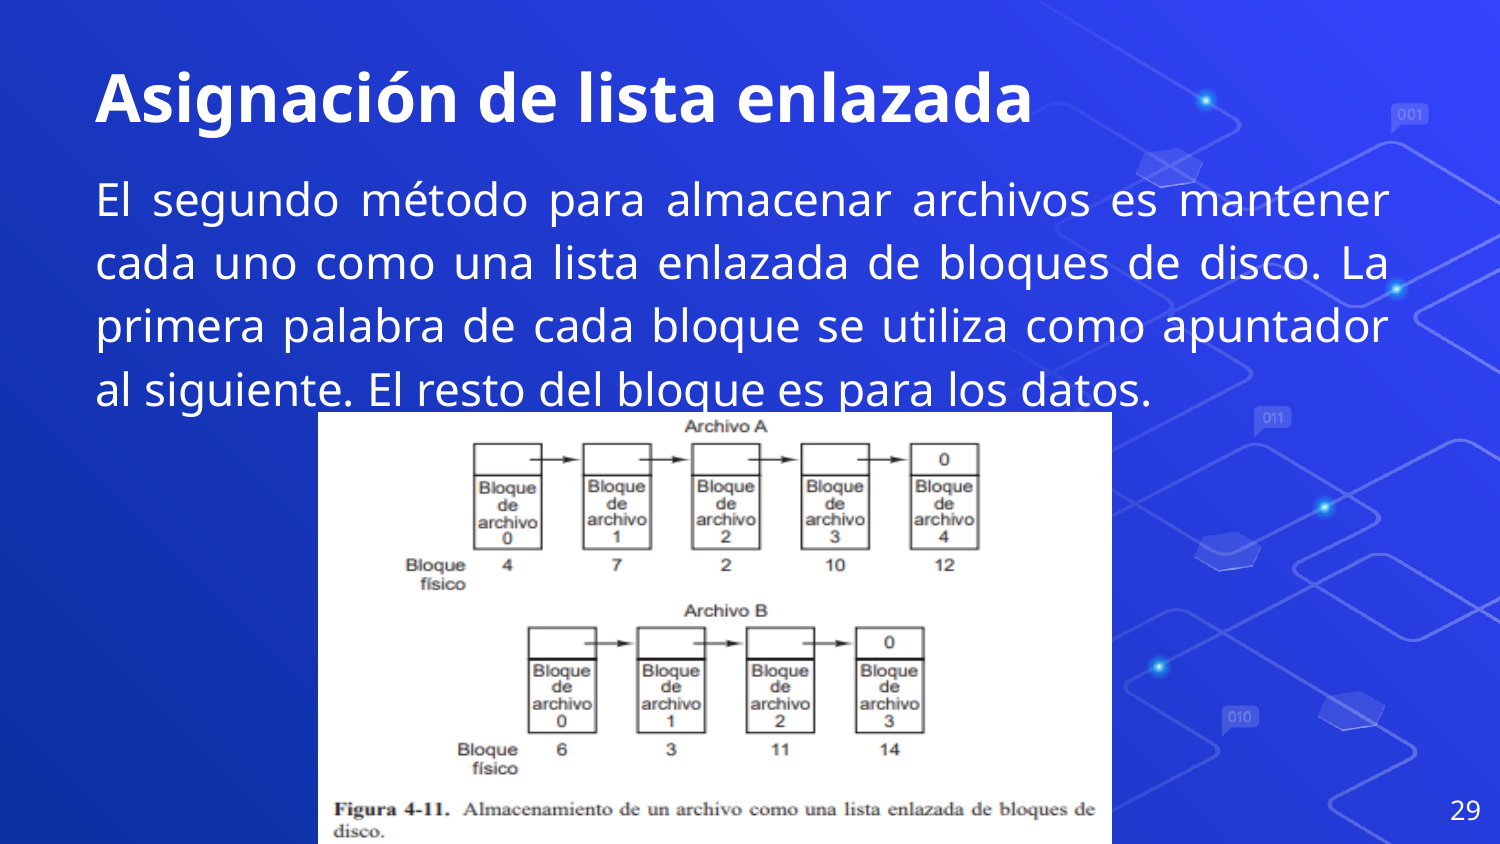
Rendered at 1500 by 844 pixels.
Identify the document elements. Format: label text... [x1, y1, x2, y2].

list El segundo método para almacenar archivos es mantener cada uno como una lista enlazada de bloques de disco. La primera palabra de cada bloque se utiliza como apuntador al siguiente. El resto del bloque es para los datos. [95, 162, 1392, 682]
picture [0, 0, 1500, 844]
title Asignación de lista enlazada [95, 106, 1082, 162]
slide_number ‹#› [1391, 779, 1482, 844]
